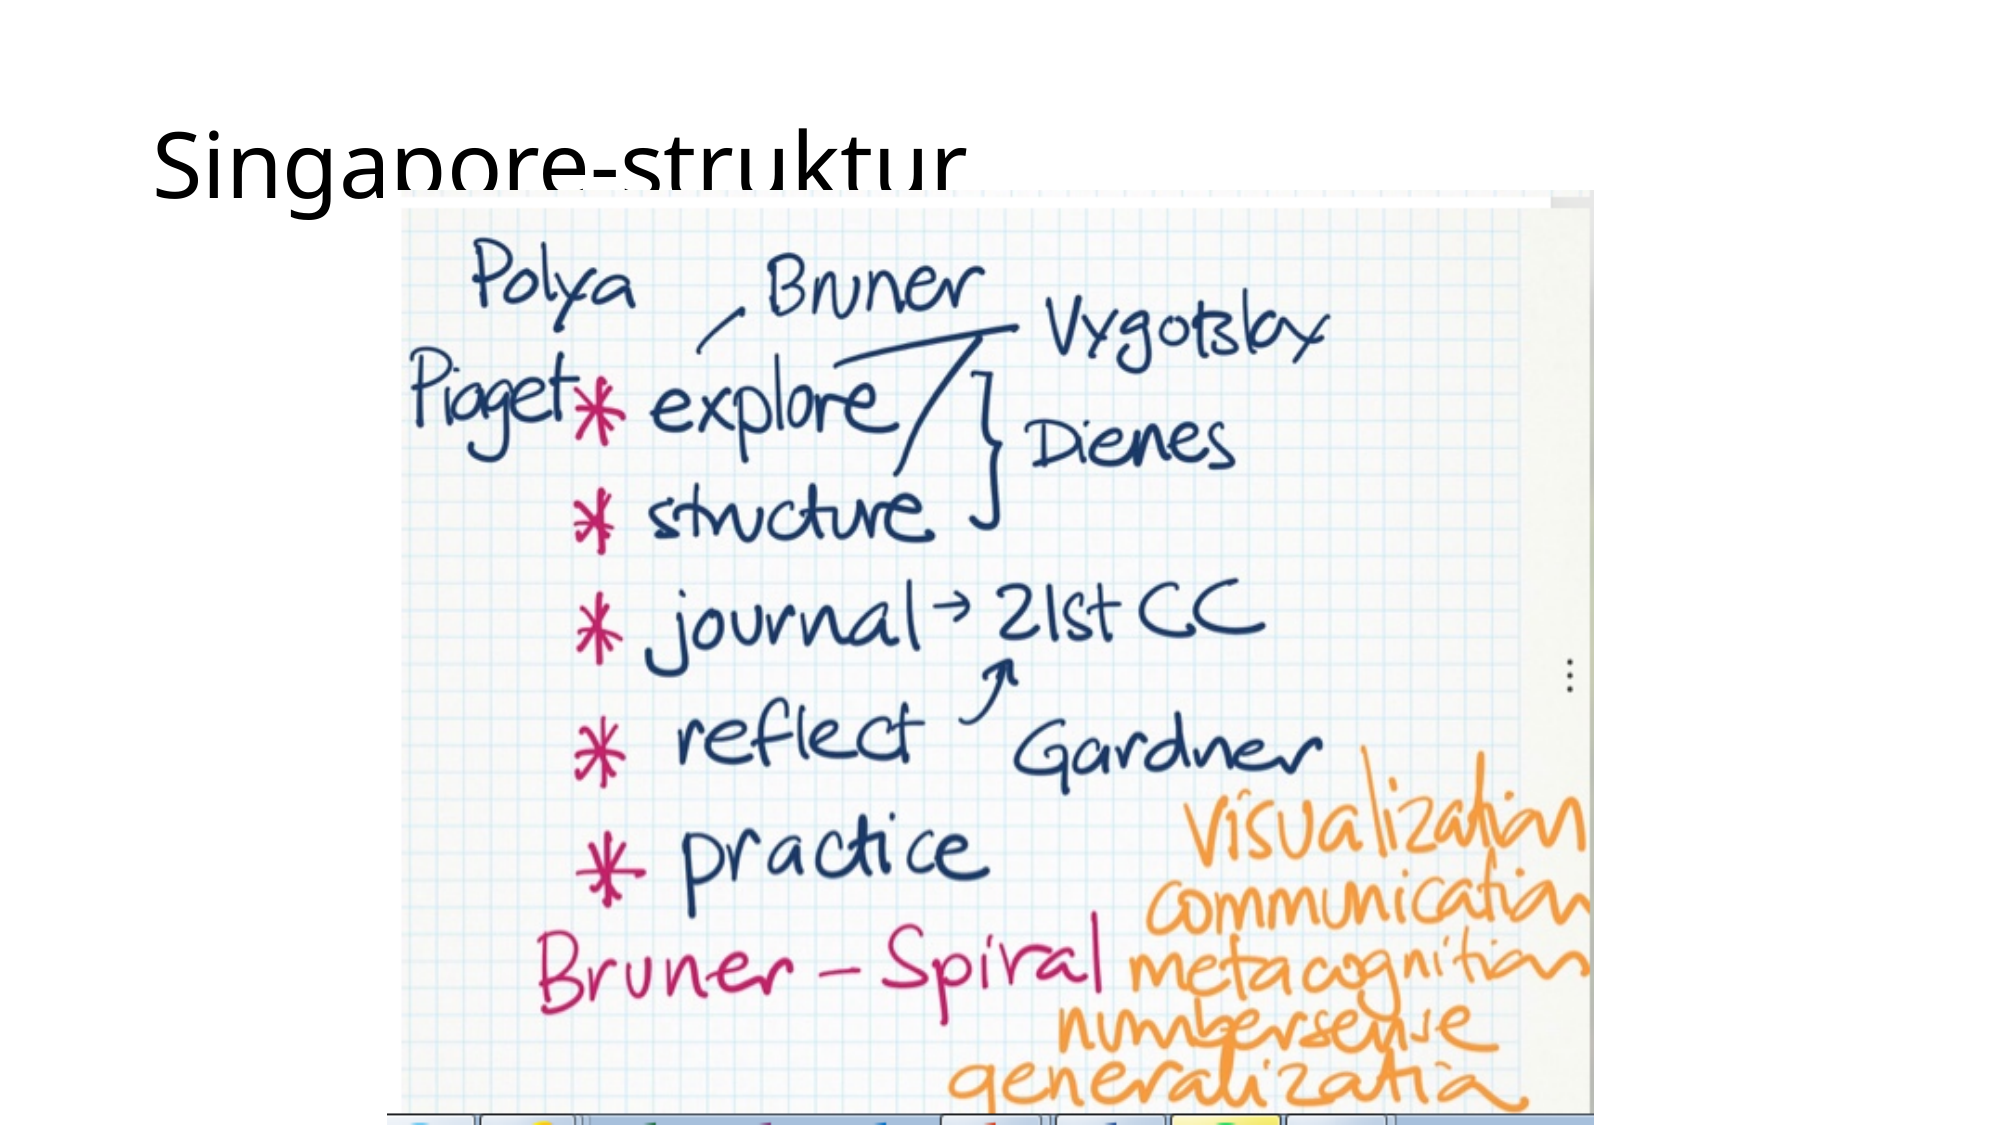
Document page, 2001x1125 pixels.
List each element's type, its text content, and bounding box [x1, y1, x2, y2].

title Singapore-struktur [137, 59, 1863, 278]
picture [387, 190, 1594, 1125]
